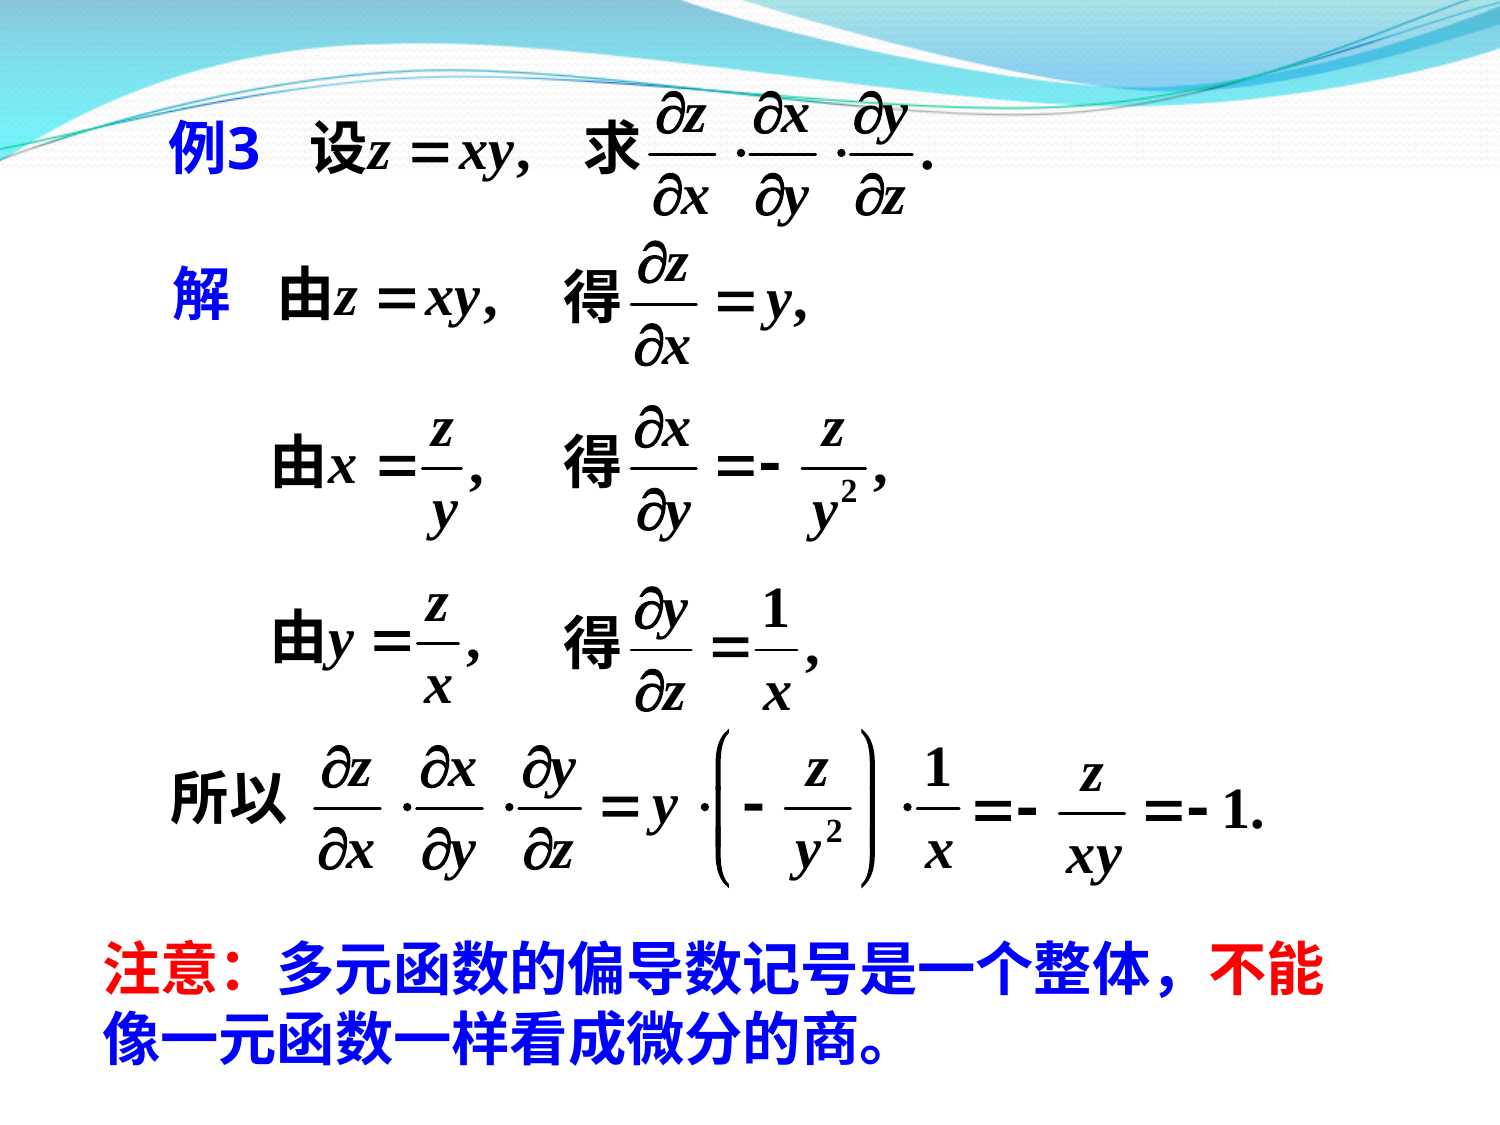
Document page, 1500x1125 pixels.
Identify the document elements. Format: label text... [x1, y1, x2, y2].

picture [0, 0, 1500, 170]
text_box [310, 725, 965, 891]
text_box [274, 570, 486, 711]
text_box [966, 740, 1267, 891]
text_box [166, 82, 936, 308]
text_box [562, 395, 892, 546]
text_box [169, 263, 501, 335]
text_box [562, 231, 813, 371]
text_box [168, 766, 288, 913]
text_box 注意：多元函数的偏导数记号是一个整体，不能像一元函数一样看成微分的商。 [87, 924, 1379, 1080]
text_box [562, 576, 823, 721]
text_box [274, 395, 488, 621]
